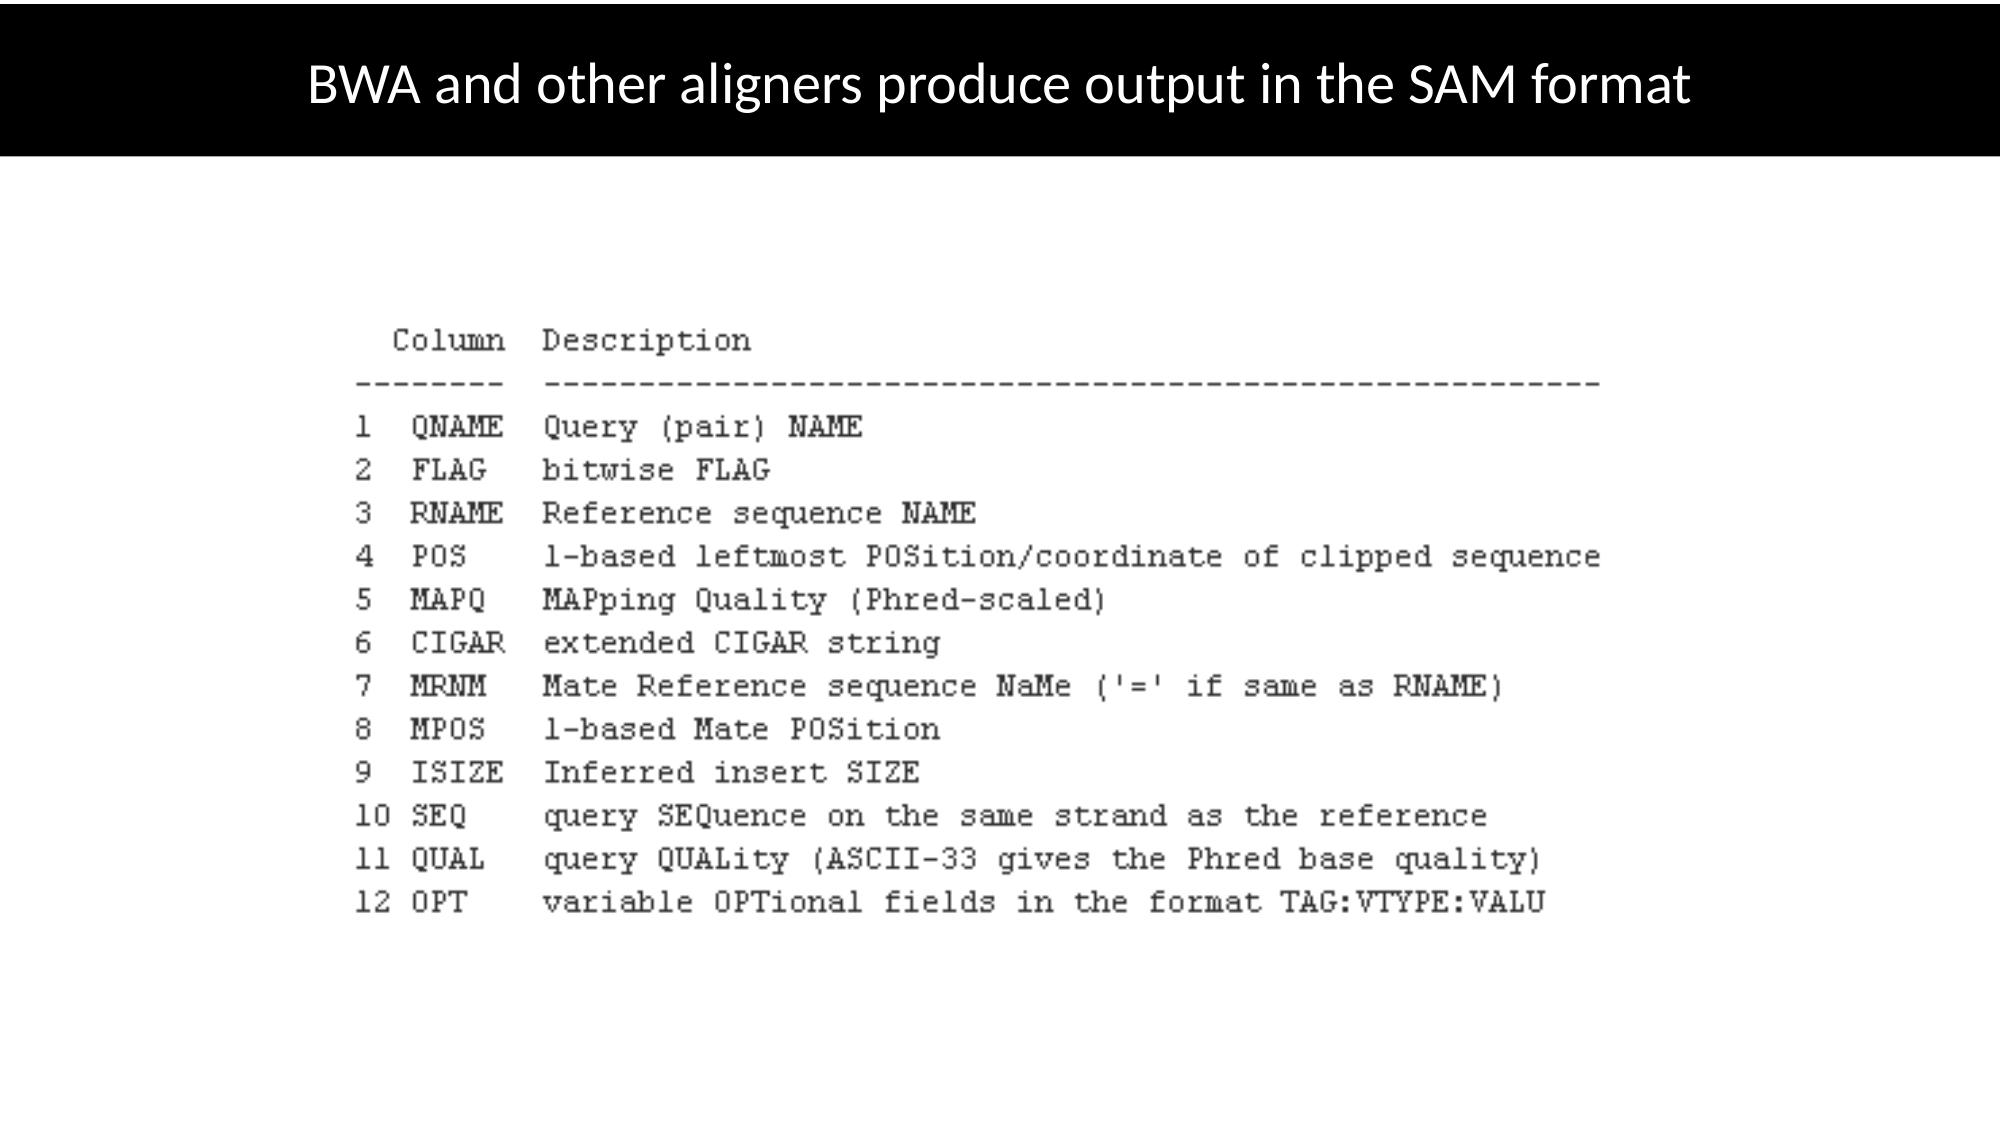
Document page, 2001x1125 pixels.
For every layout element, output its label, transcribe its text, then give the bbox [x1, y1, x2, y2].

text_box BWA and other aligners produce output in the SAM format [292, 37, 1708, 123]
text_box [0, 3, 2000, 158]
picture [324, 299, 1633, 938]
